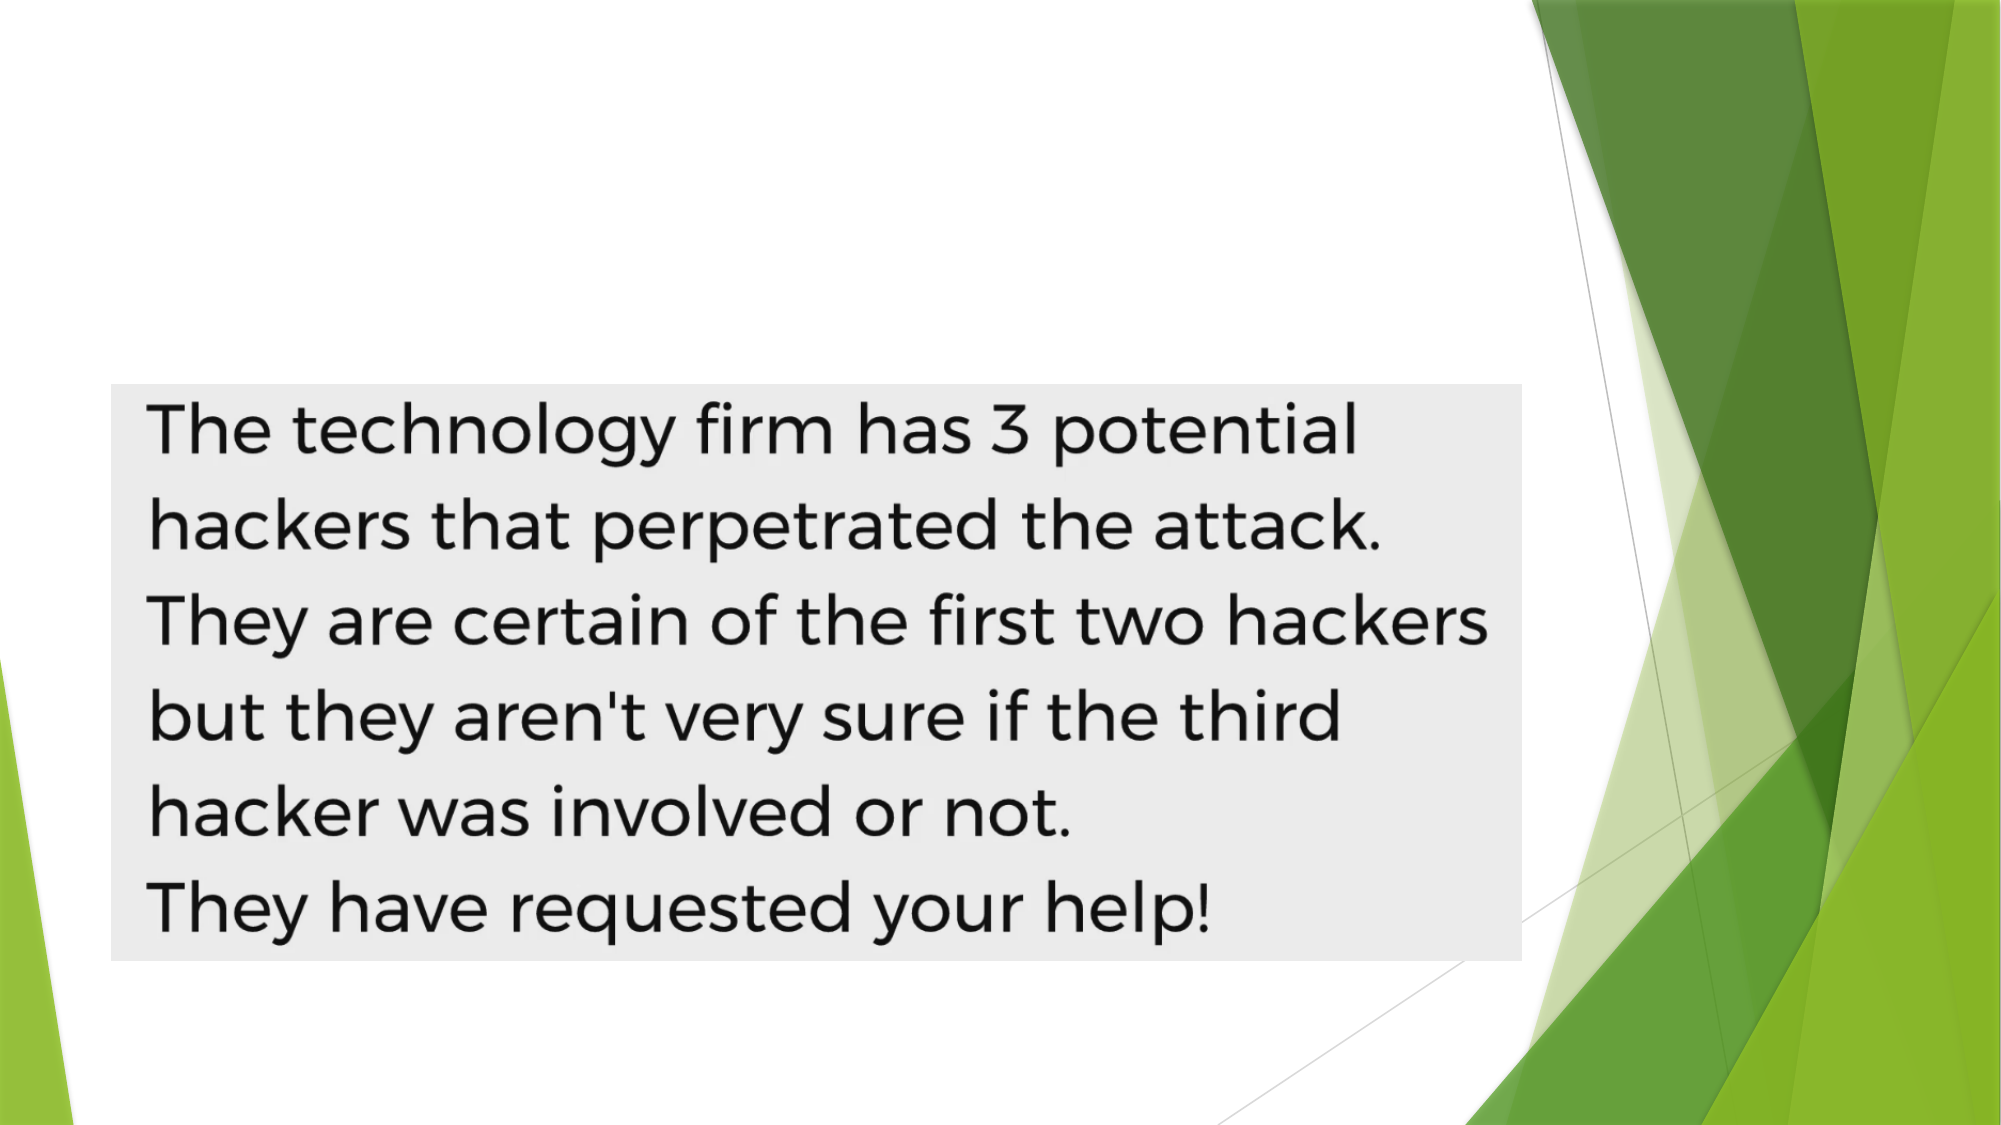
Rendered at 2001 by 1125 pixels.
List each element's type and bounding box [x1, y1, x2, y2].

list [110, 384, 1522, 962]
